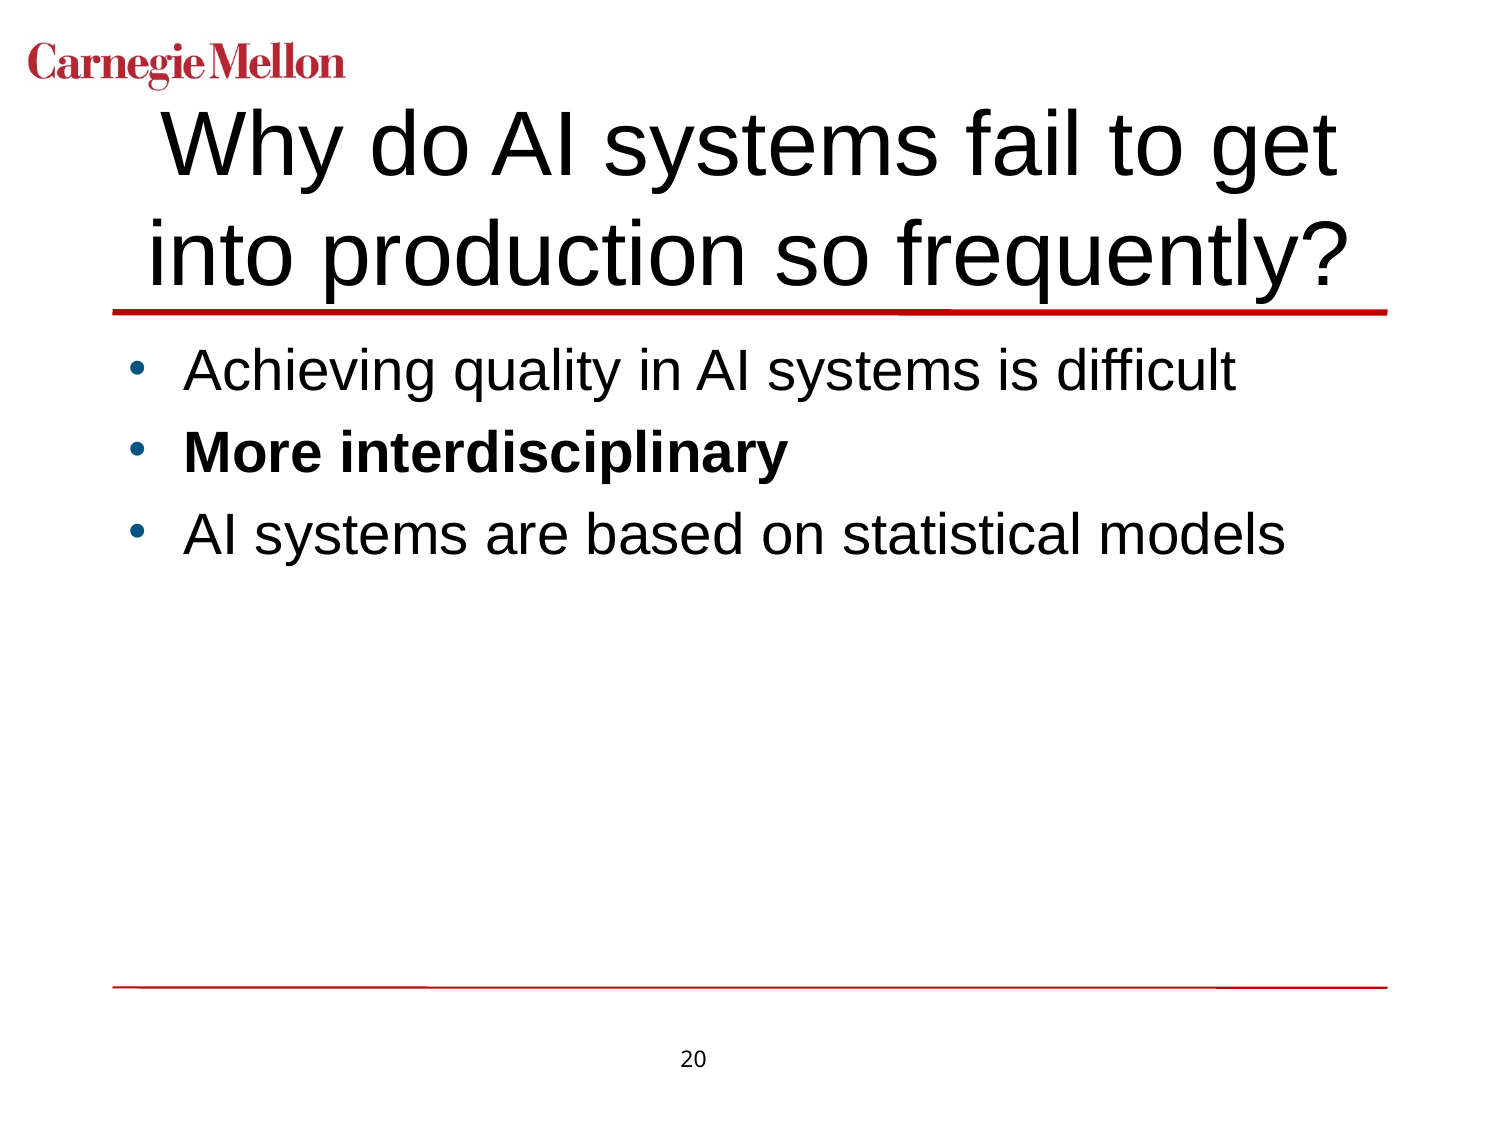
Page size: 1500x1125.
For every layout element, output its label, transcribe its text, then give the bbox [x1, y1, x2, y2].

title Why do AI systems fail to get into production so frequently? [112, 99, 1388, 288]
list Achieving quality in AI systems is difficult More interdisciplinary AI systems are based on statistical models [112, 324, 1388, 988]
picture [24, 37, 349, 92]
